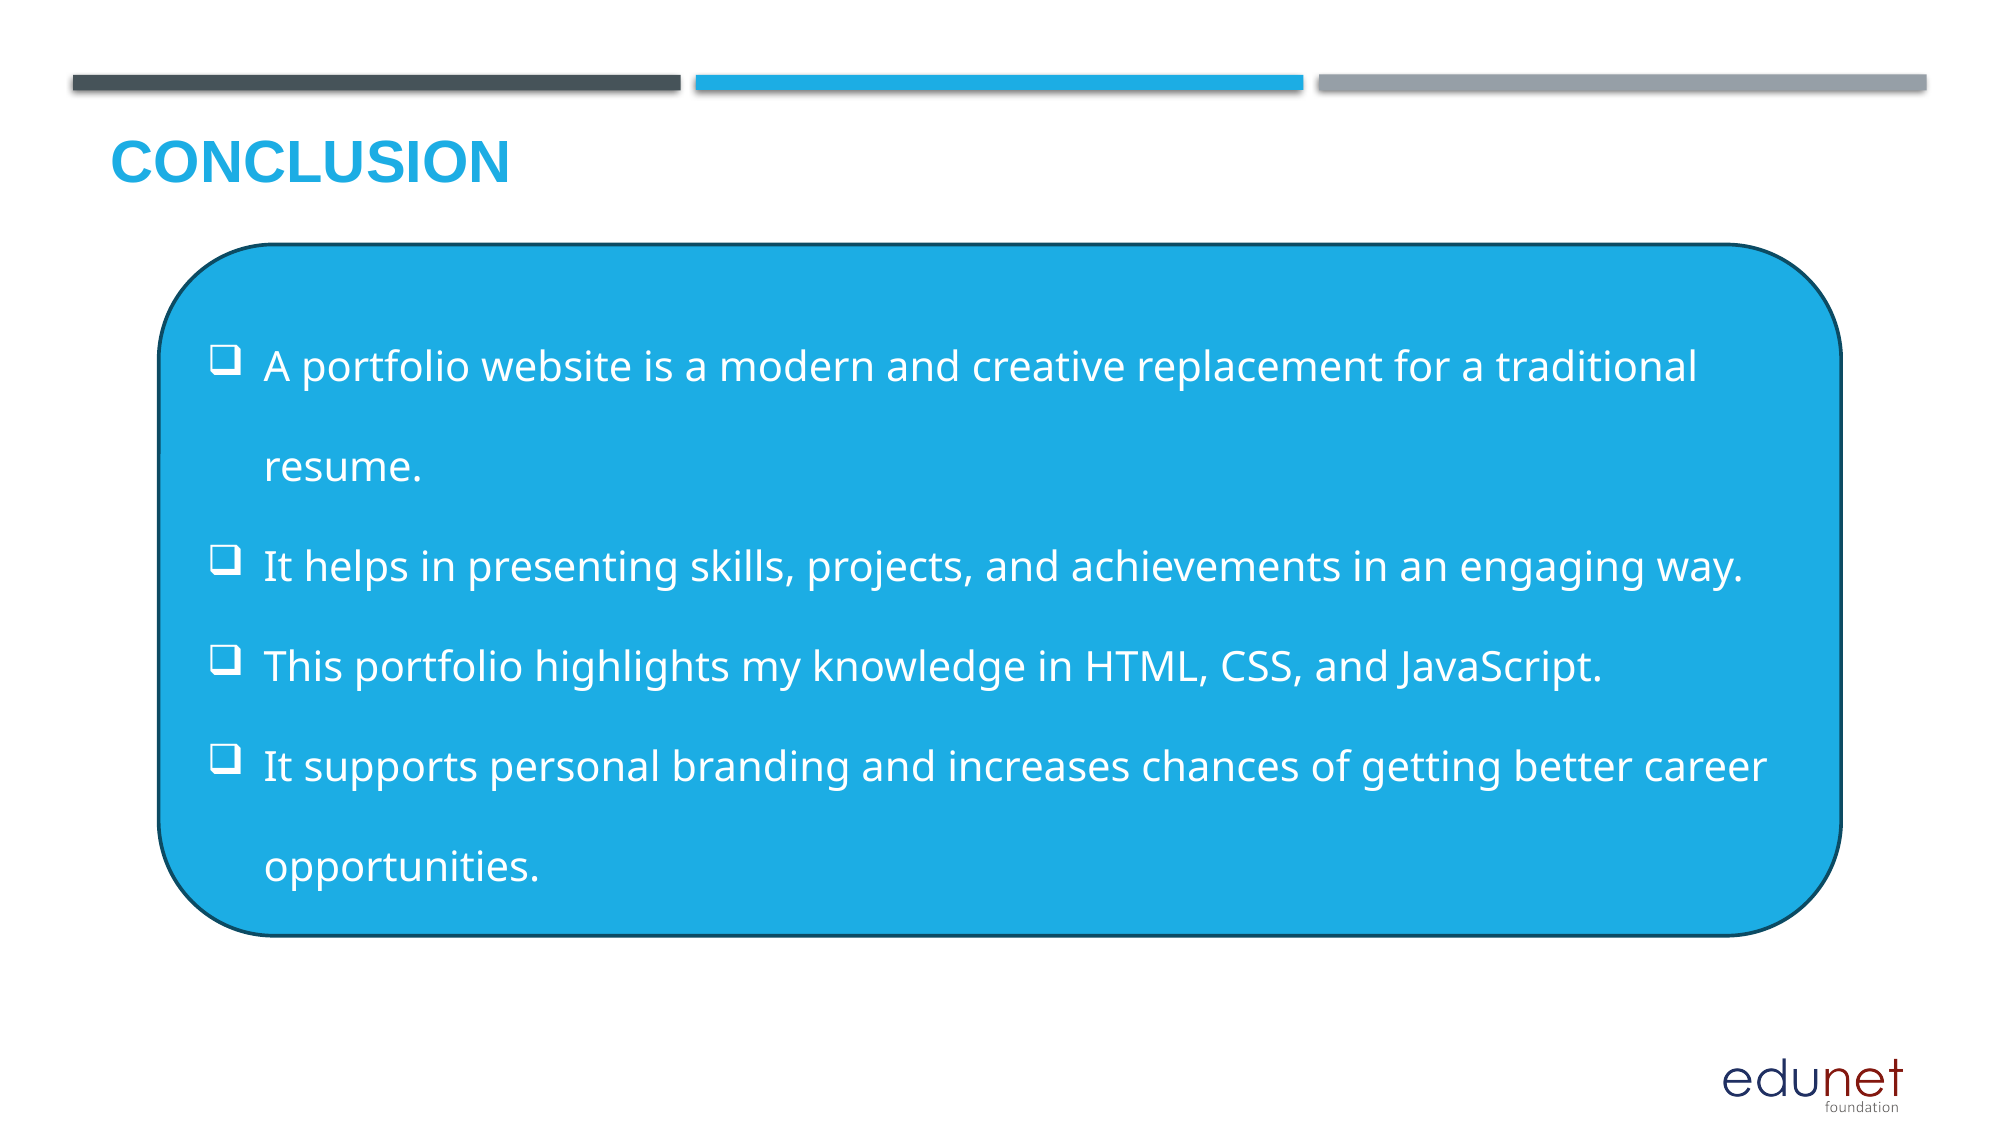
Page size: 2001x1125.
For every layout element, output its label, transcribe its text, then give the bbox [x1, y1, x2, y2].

picture [1719, 1056, 1905, 1116]
title Conclusion [95, 115, 1905, 203]
text_box A portfolio website is a modern and creative replacement for a traditional resume. It helps in presenting skills, projects, and achievements in an engaging way. This portfolio highlights my knowledge in HTML, CSS, and JavaScript. It supports personal branding and increases chances of getting better career opportunities. [156, 242, 1843, 938]
